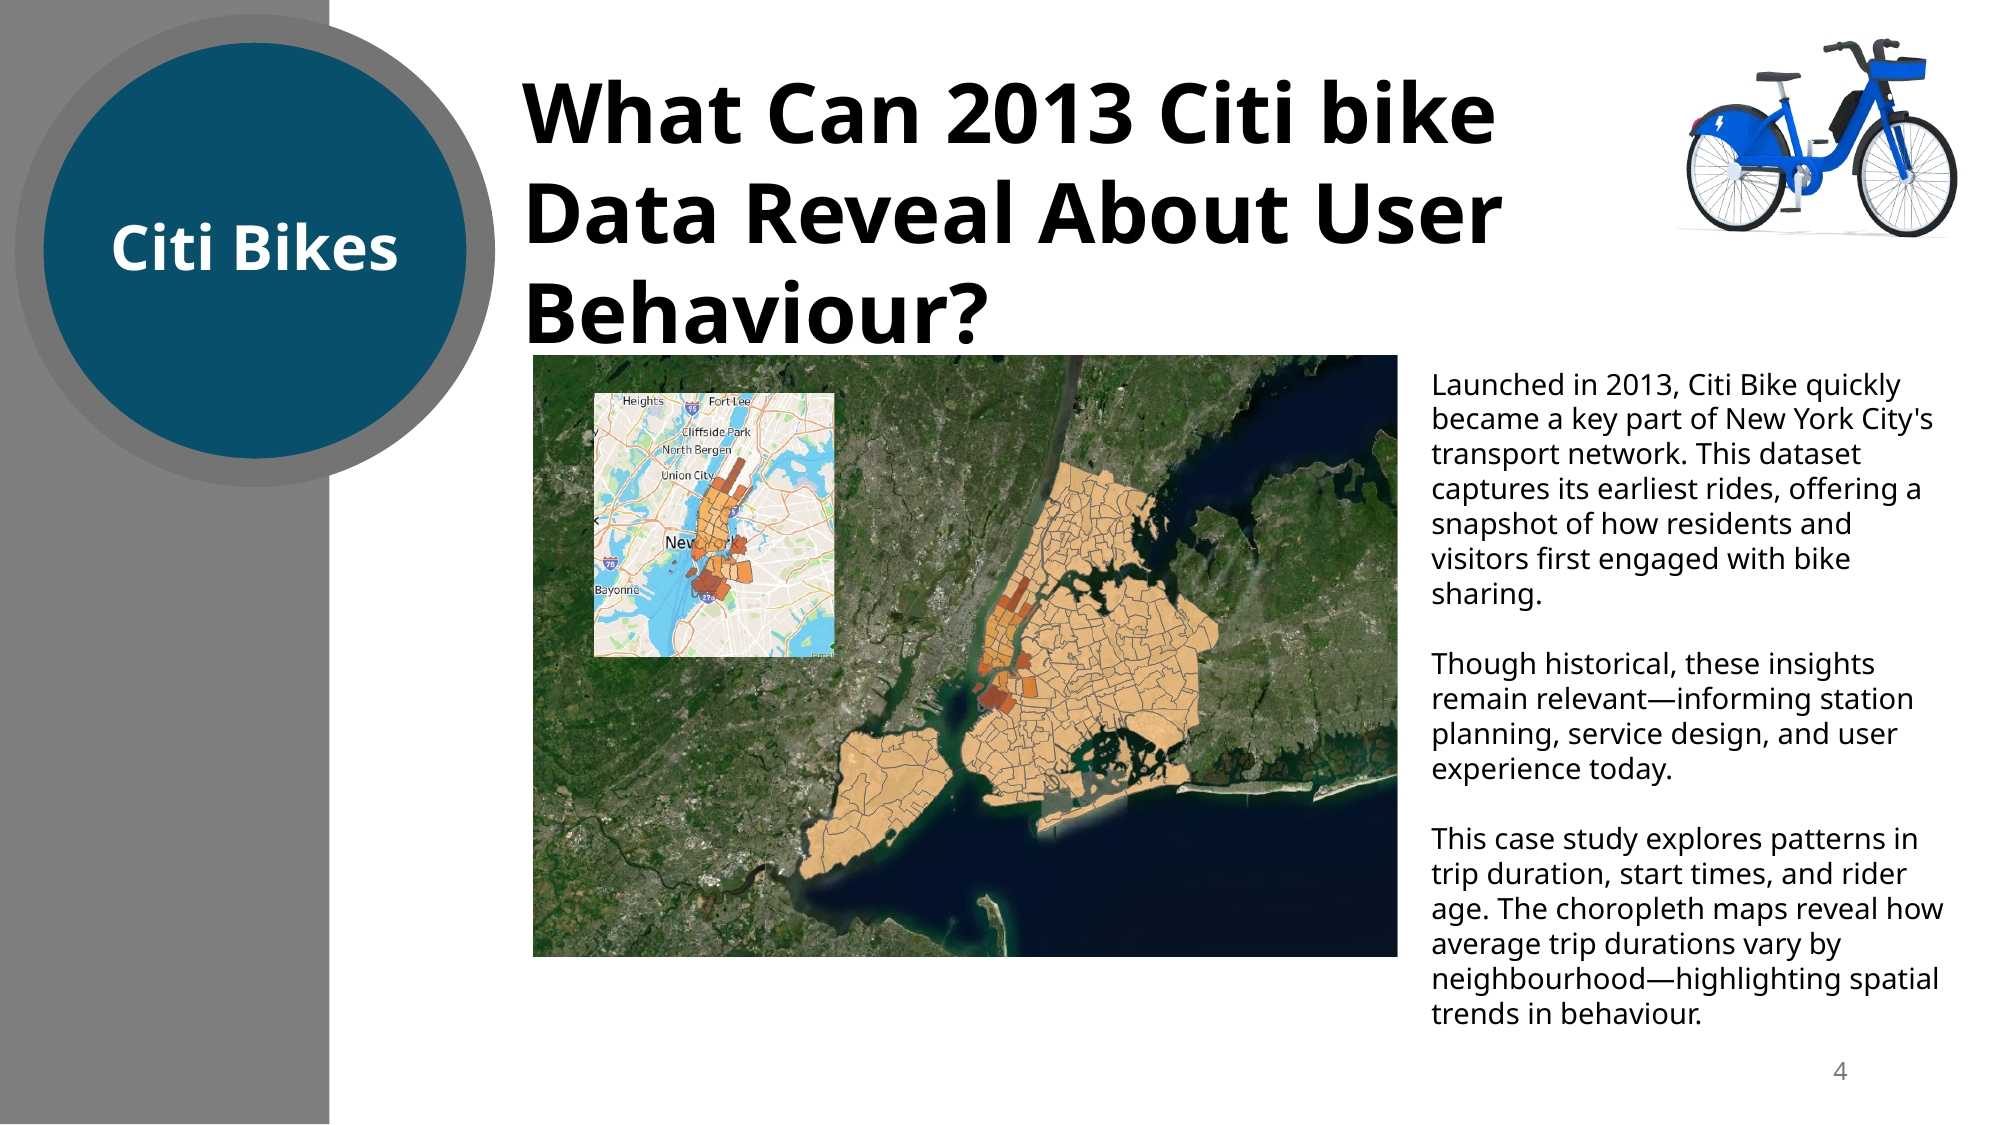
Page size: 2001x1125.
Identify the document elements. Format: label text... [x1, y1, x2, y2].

picture [532, 355, 1399, 958]
text_box Launched in 2013, Citi Bike quickly became a key part of New York City's transport network. This dataset captures its earliest rides, offering a snapshot of how residents and visitors first engaged with bike sharing. Though historical, these insights remain relevant—informing station planning, service design, and user experience today. This case study explores patterns in trip duration, start times, and rider age. The choropleth maps reveal how average trip durations vary by neighbourhood—highlighting spatial trends in behaviour. [1416, 358, 1971, 1038]
text_box [0, 0, 331, 1125]
picture [1645, 0, 1990, 308]
text_box What Can 2013 Citi bike Data Reveal About User Behaviour? [507, 52, 1647, 368]
text_box Citi Bikes [29, 28, 481, 473]
slide_number 4 [1412, 1042, 1863, 1103]
